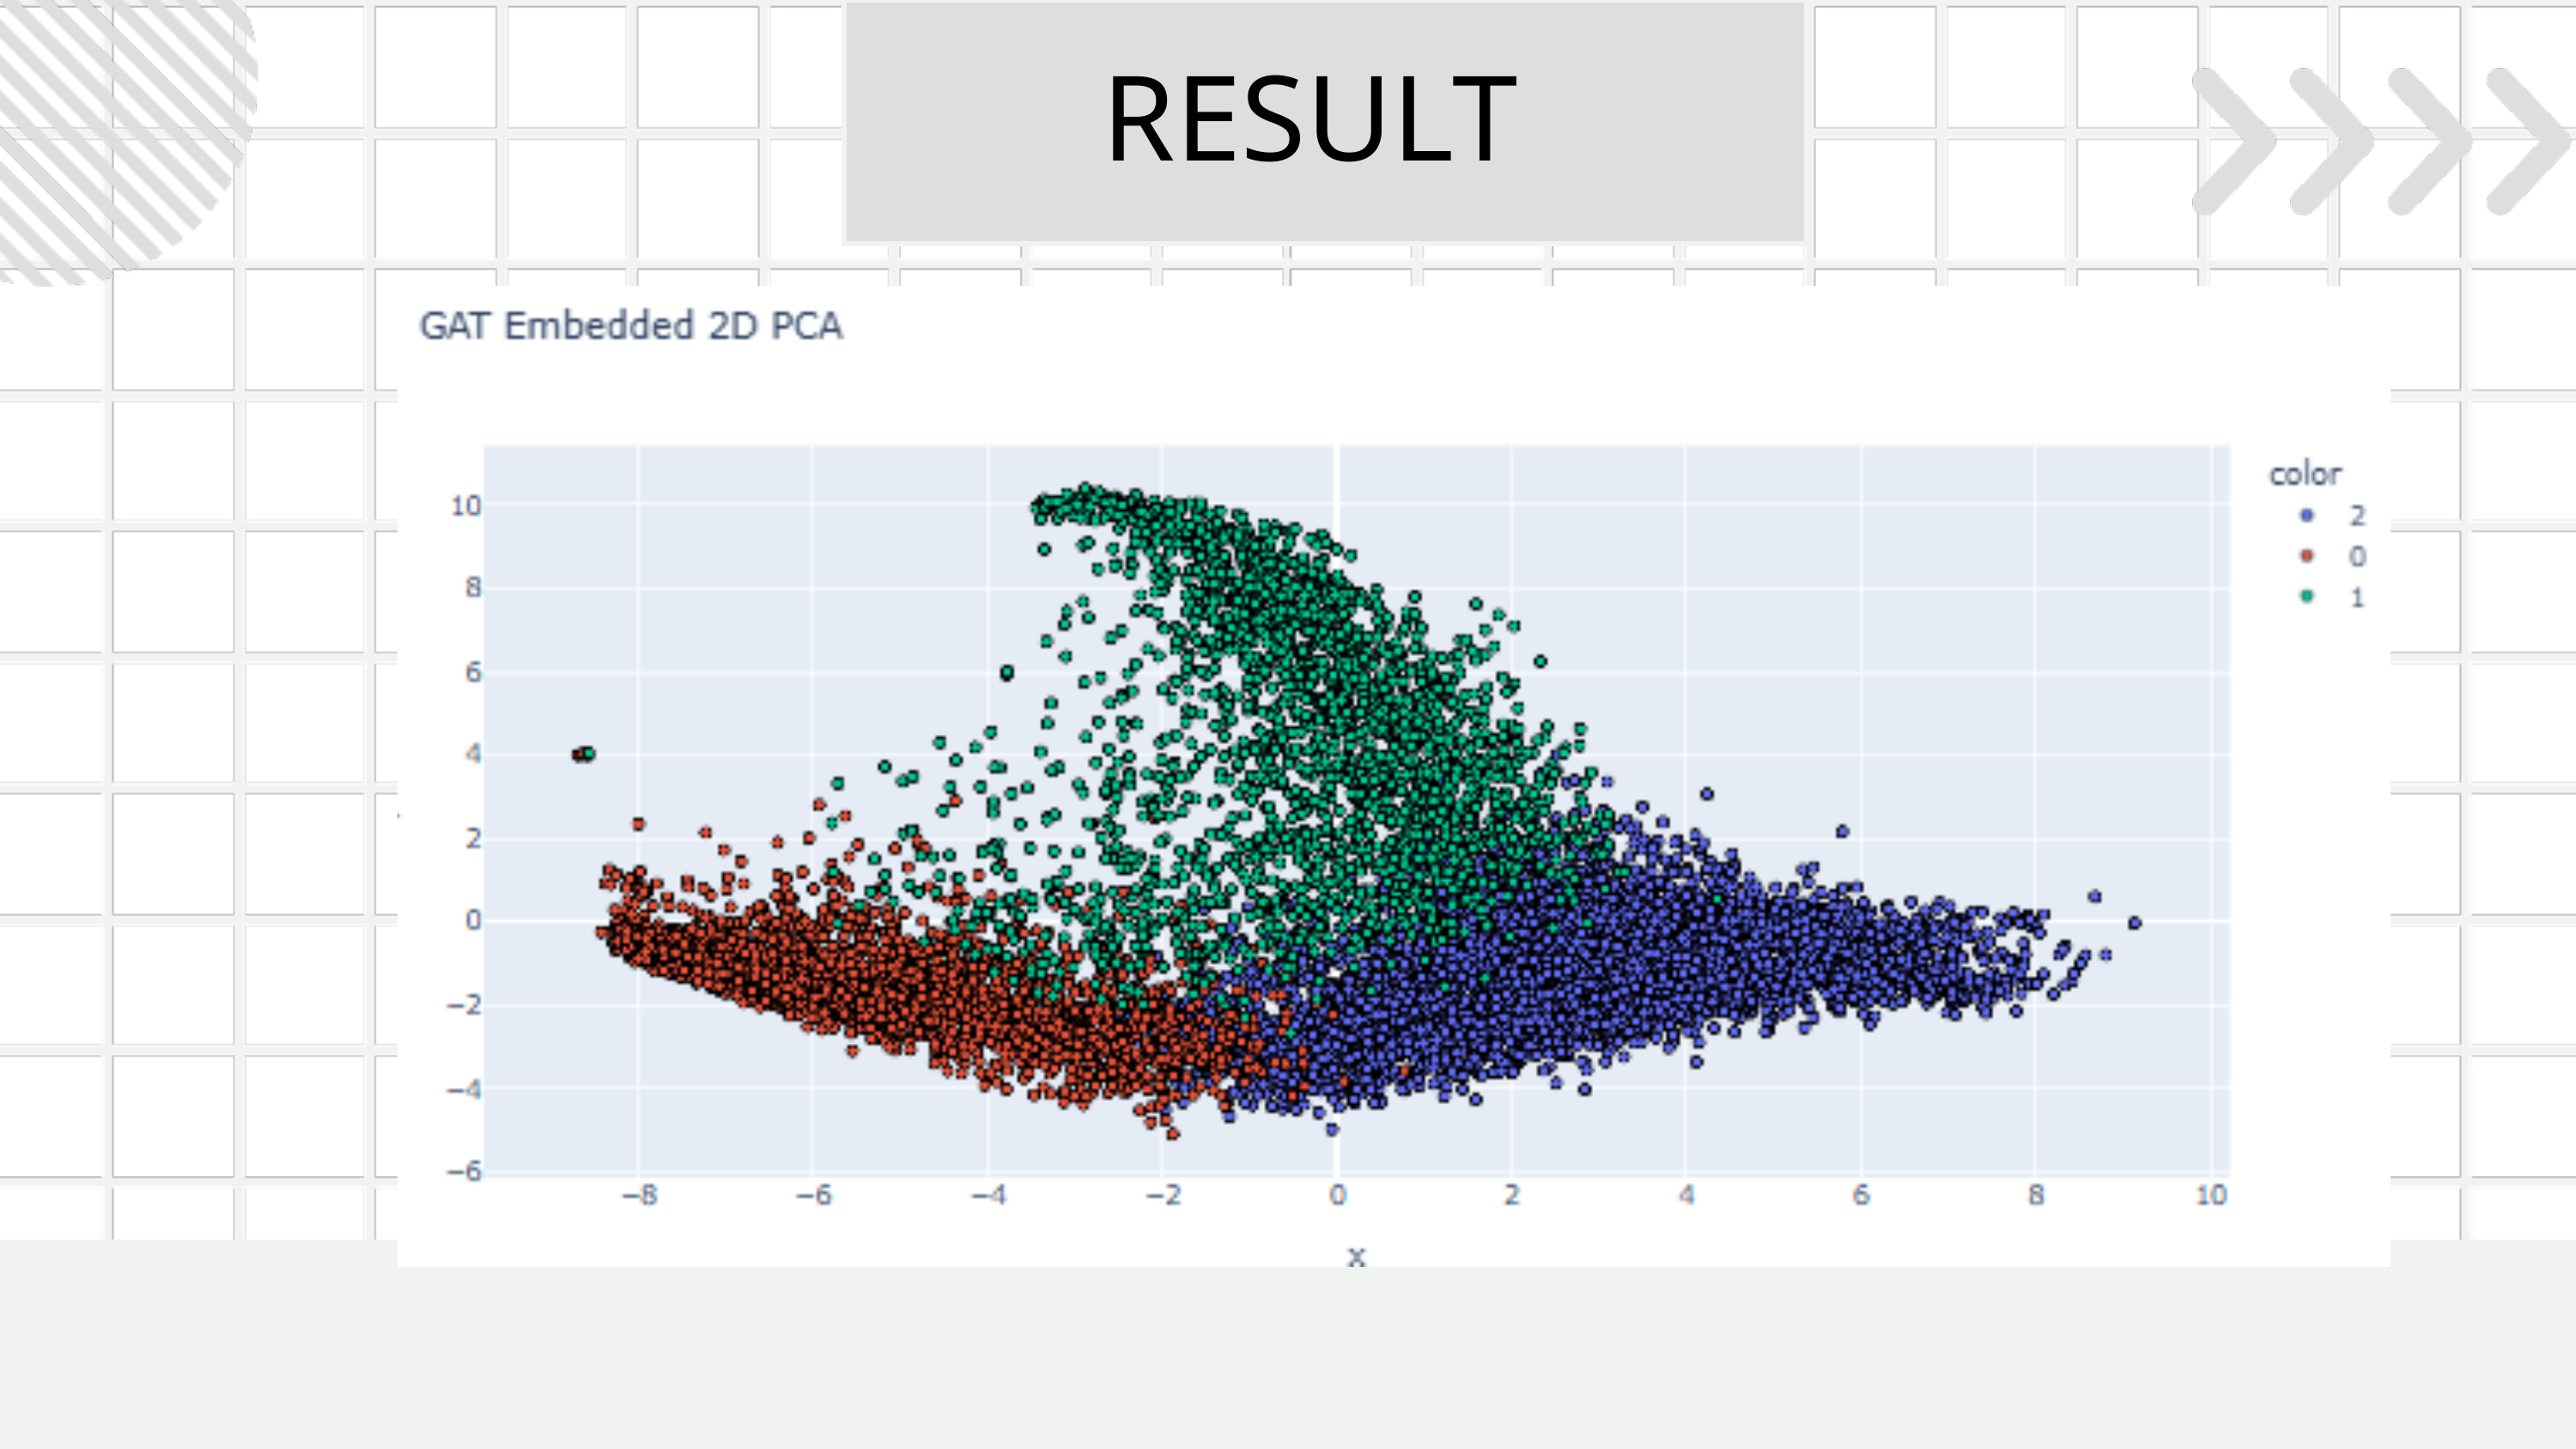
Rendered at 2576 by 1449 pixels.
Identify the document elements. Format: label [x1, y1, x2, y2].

text_box [0, 0, 2576, 1236]
text_box [0, 1239, 2576, 1449]
text_box [844, 0, 1807, 244]
